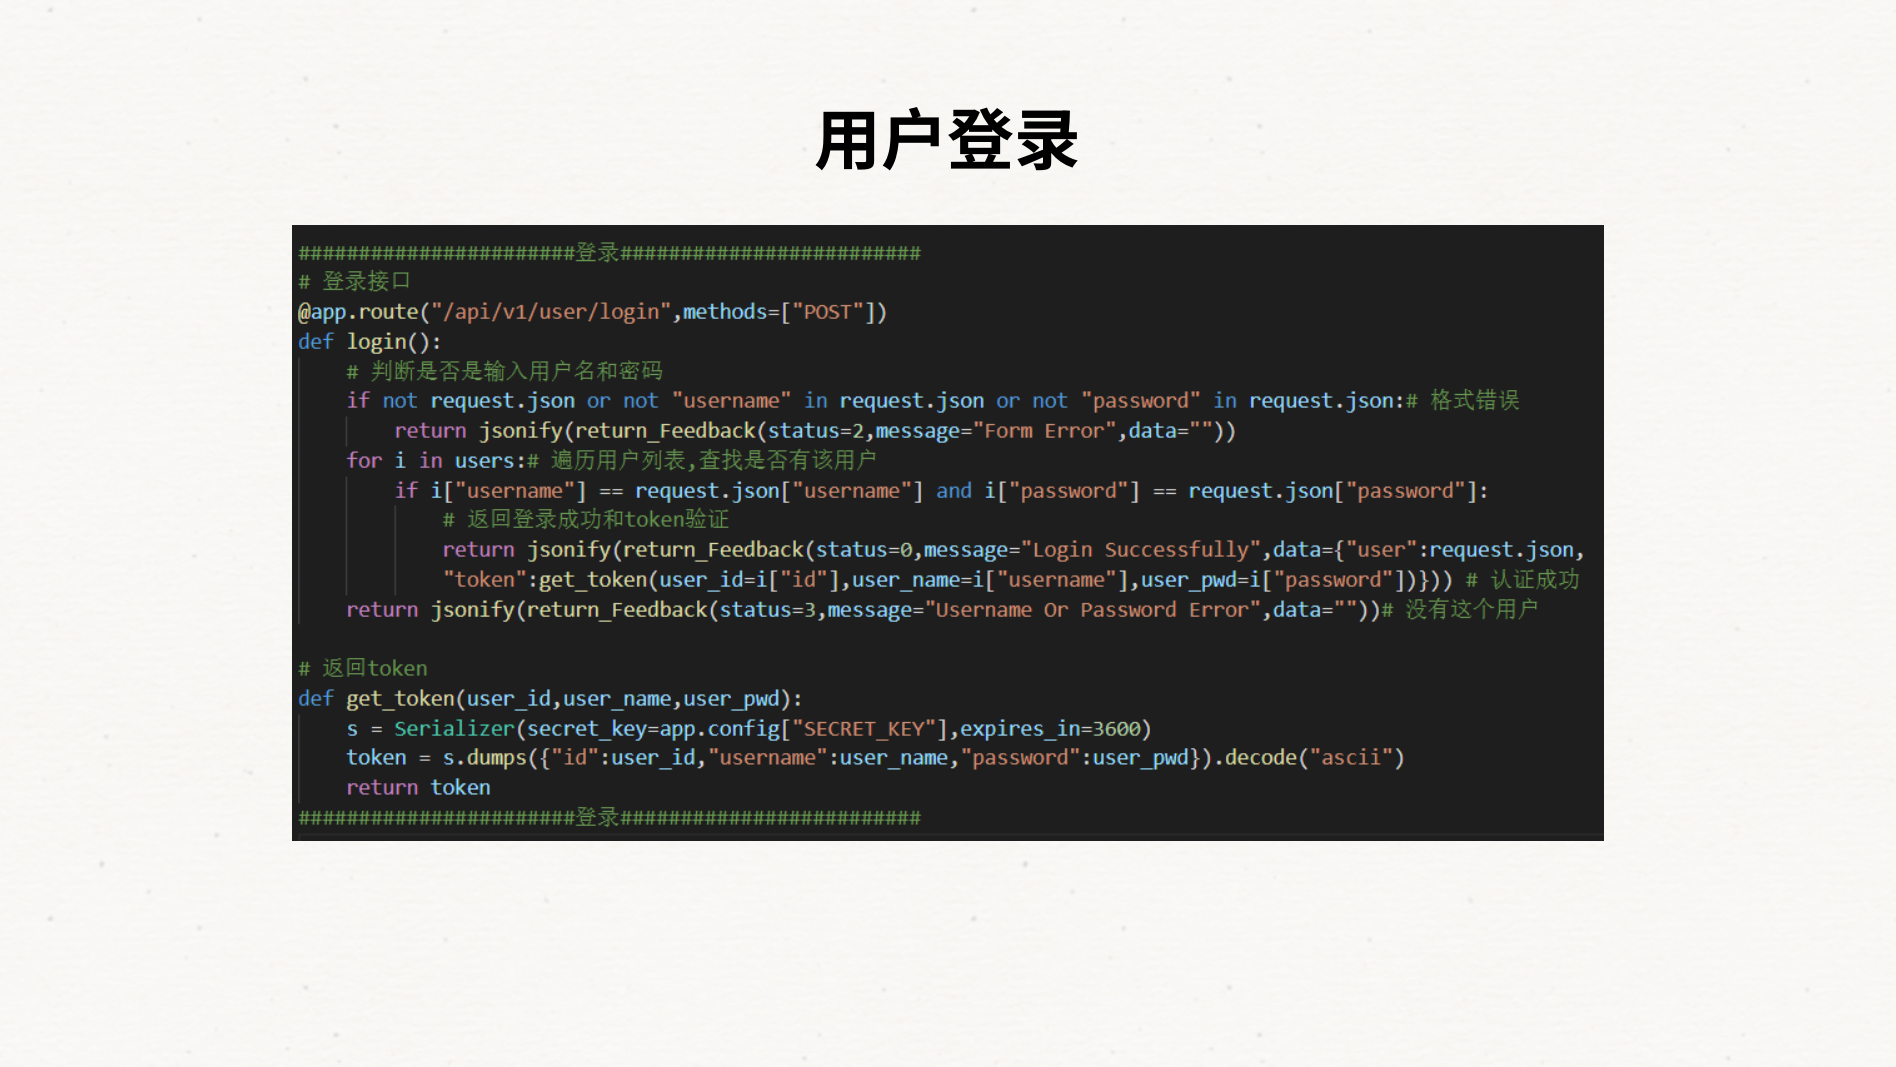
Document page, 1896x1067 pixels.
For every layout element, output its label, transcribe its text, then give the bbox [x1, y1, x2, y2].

picture [0, 0, 1896, 1067]
text_box 用户登录 [629, 90, 1267, 185]
